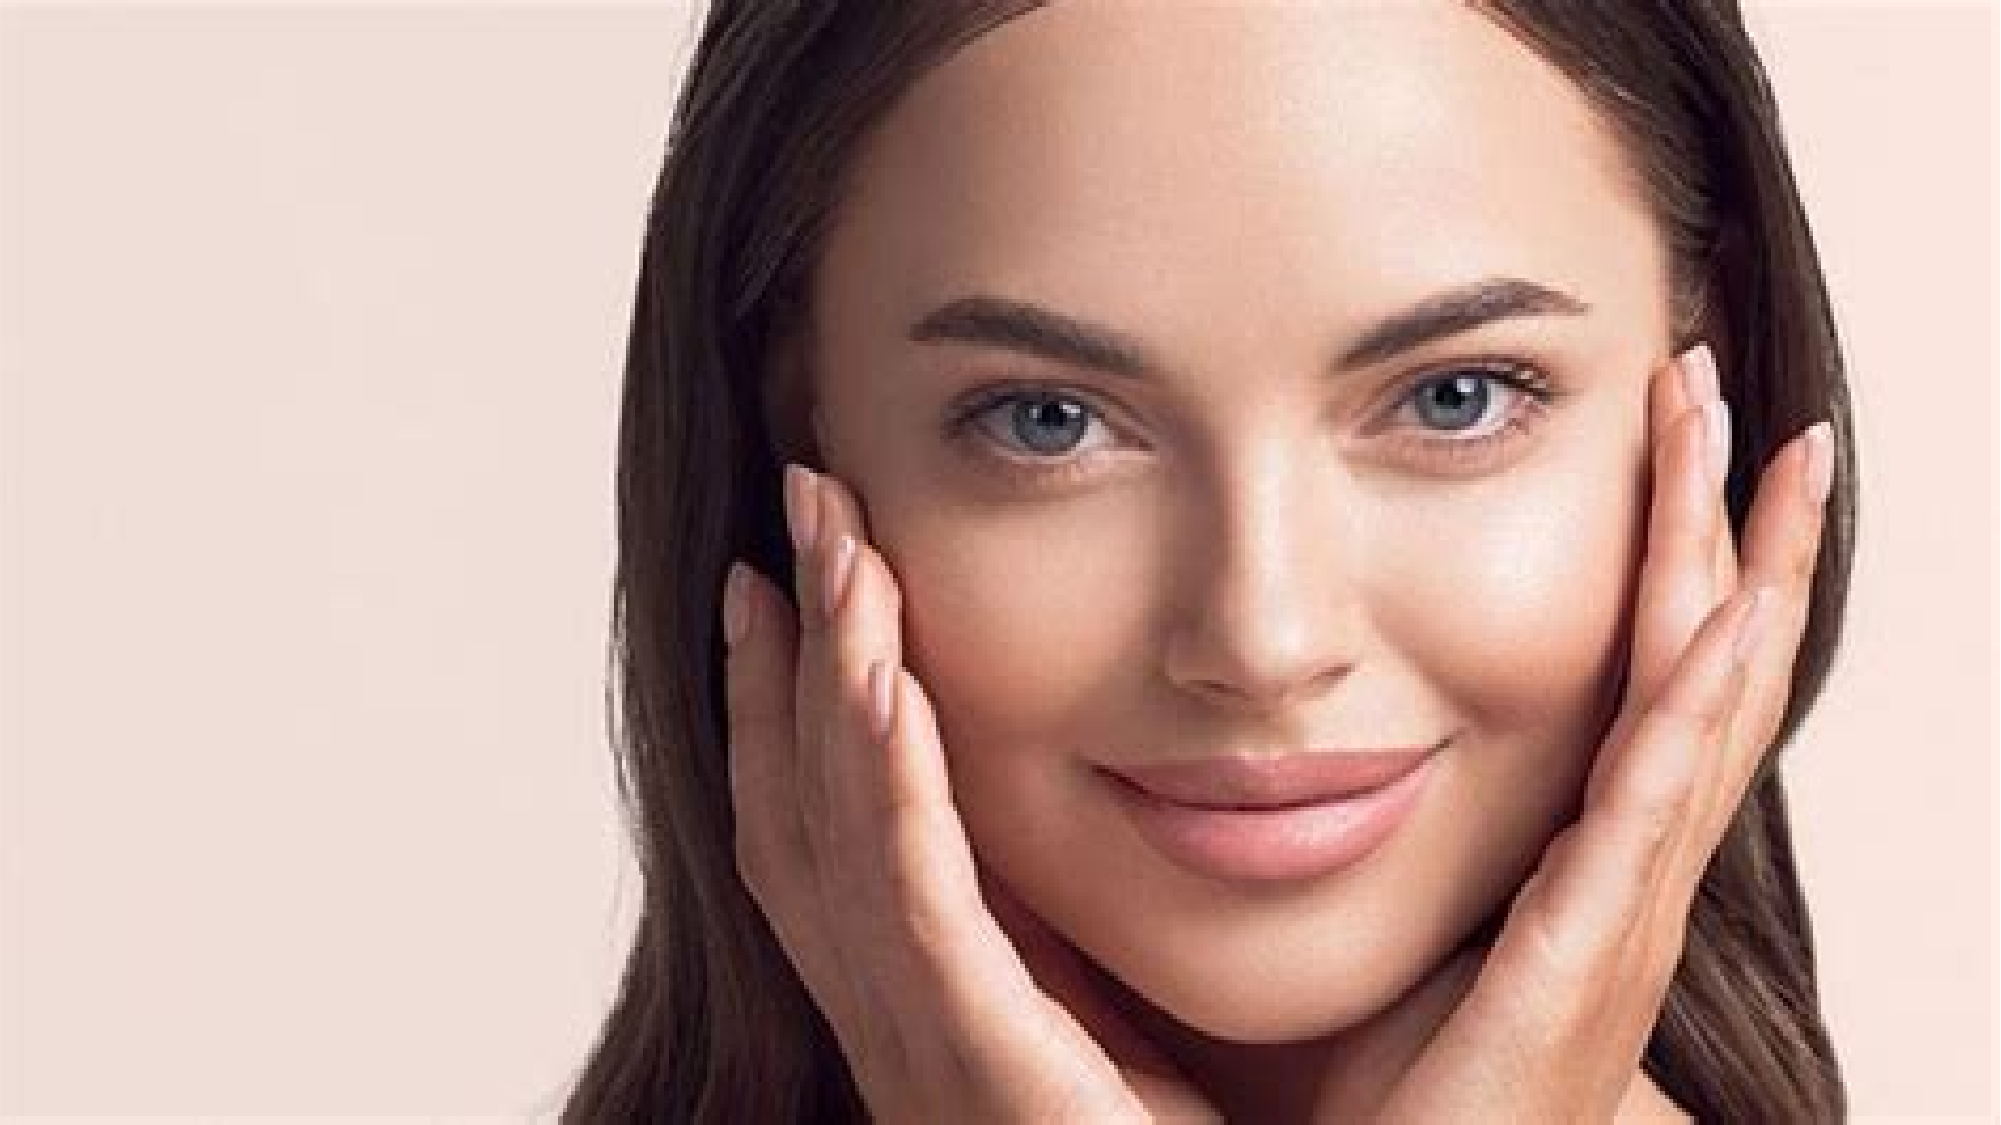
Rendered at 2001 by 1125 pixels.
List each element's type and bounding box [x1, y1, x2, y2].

list [0, 0, 2000, 1125]
